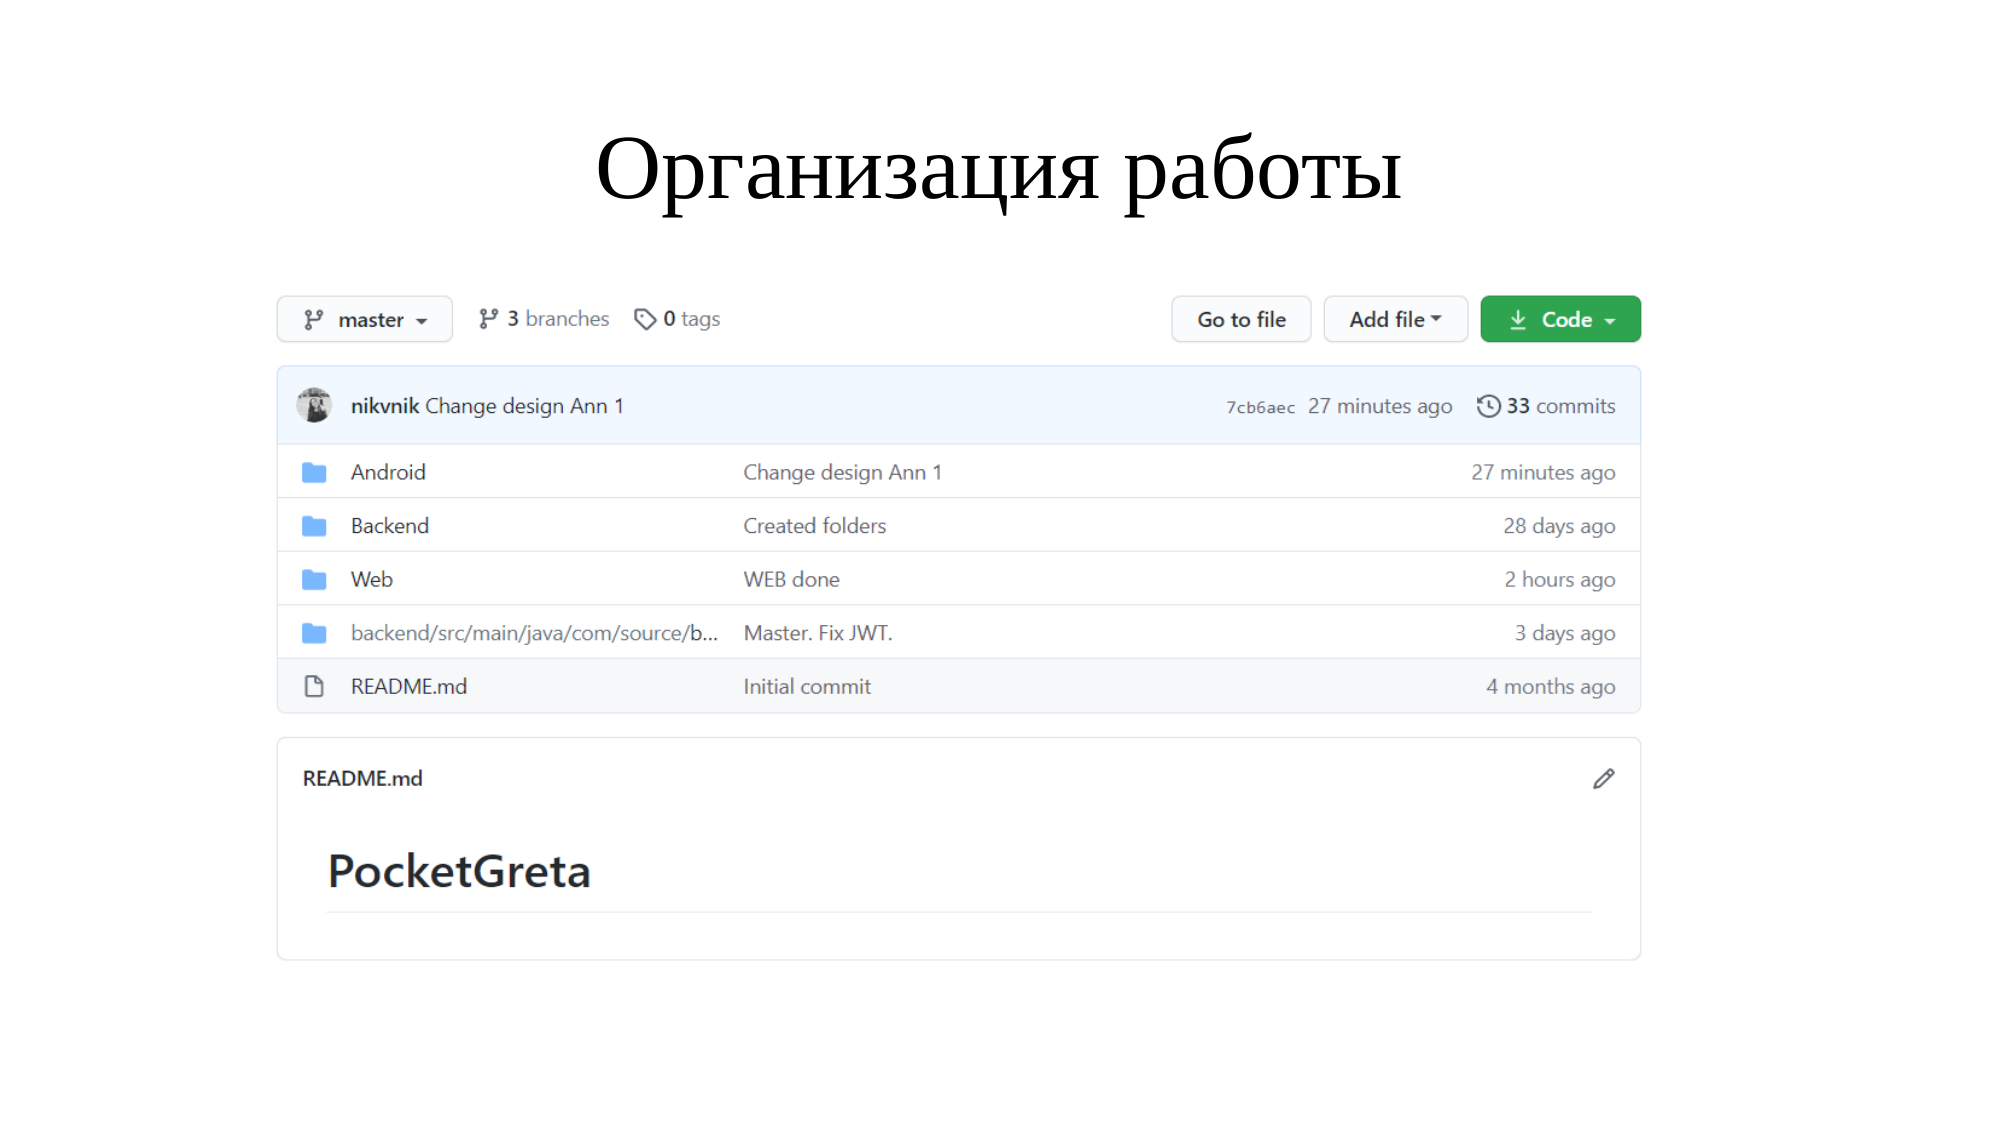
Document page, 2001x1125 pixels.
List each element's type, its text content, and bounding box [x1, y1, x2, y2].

picture [243, 277, 1668, 992]
title Организация работы [137, 59, 1863, 278]
